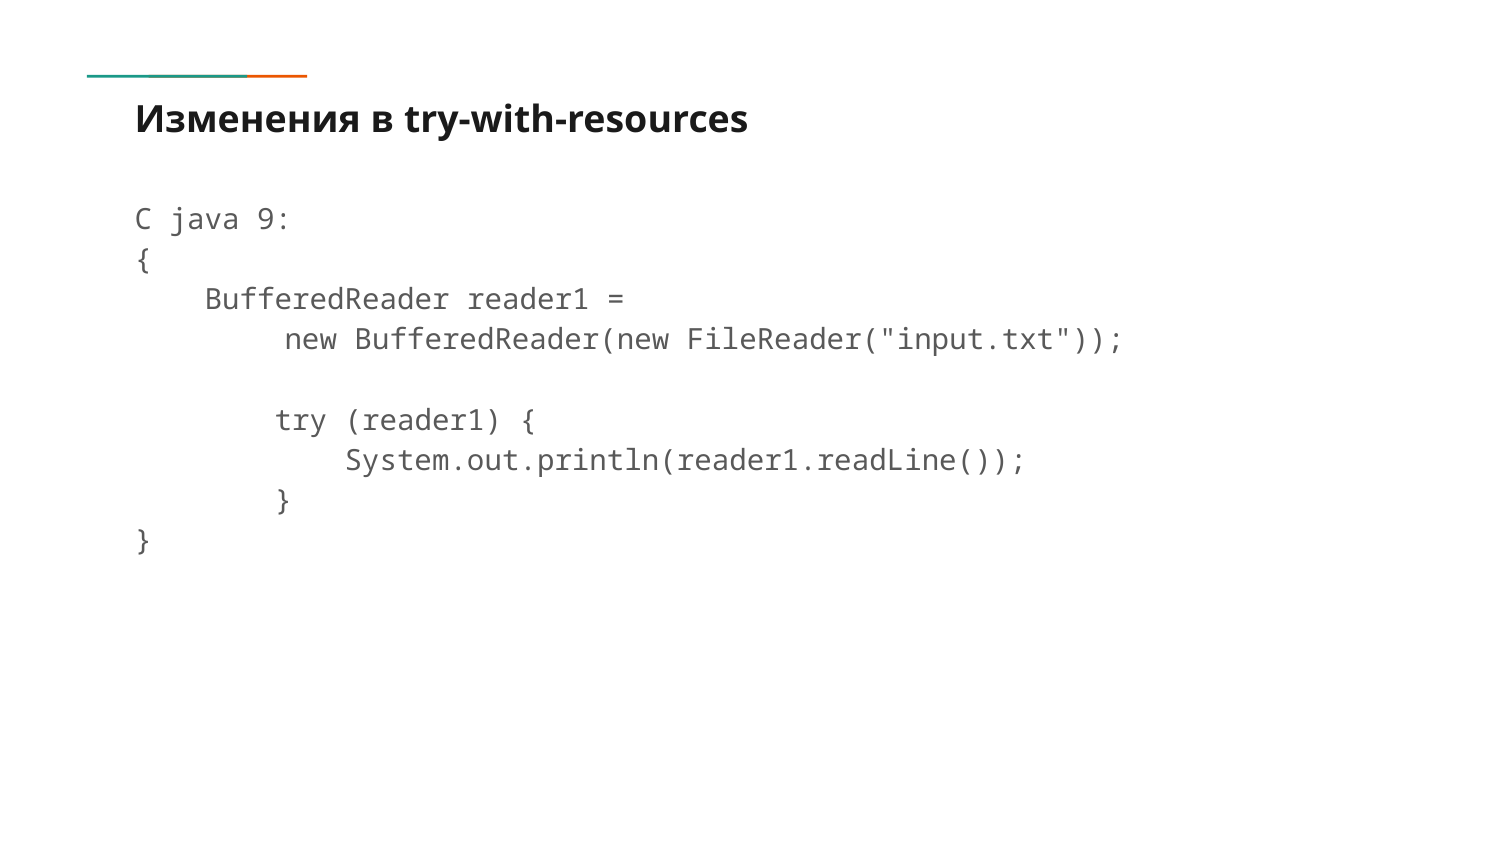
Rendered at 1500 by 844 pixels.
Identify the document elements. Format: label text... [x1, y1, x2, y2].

list С java 9: { BufferedReader reader1 = new BufferedReader(new FileReader("input.txt")); try (reader1) { System.out.println(reader1.readLine()); } } [119, 180, 1381, 780]
title Изменения в try-with-resources [119, 80, 1381, 155]
